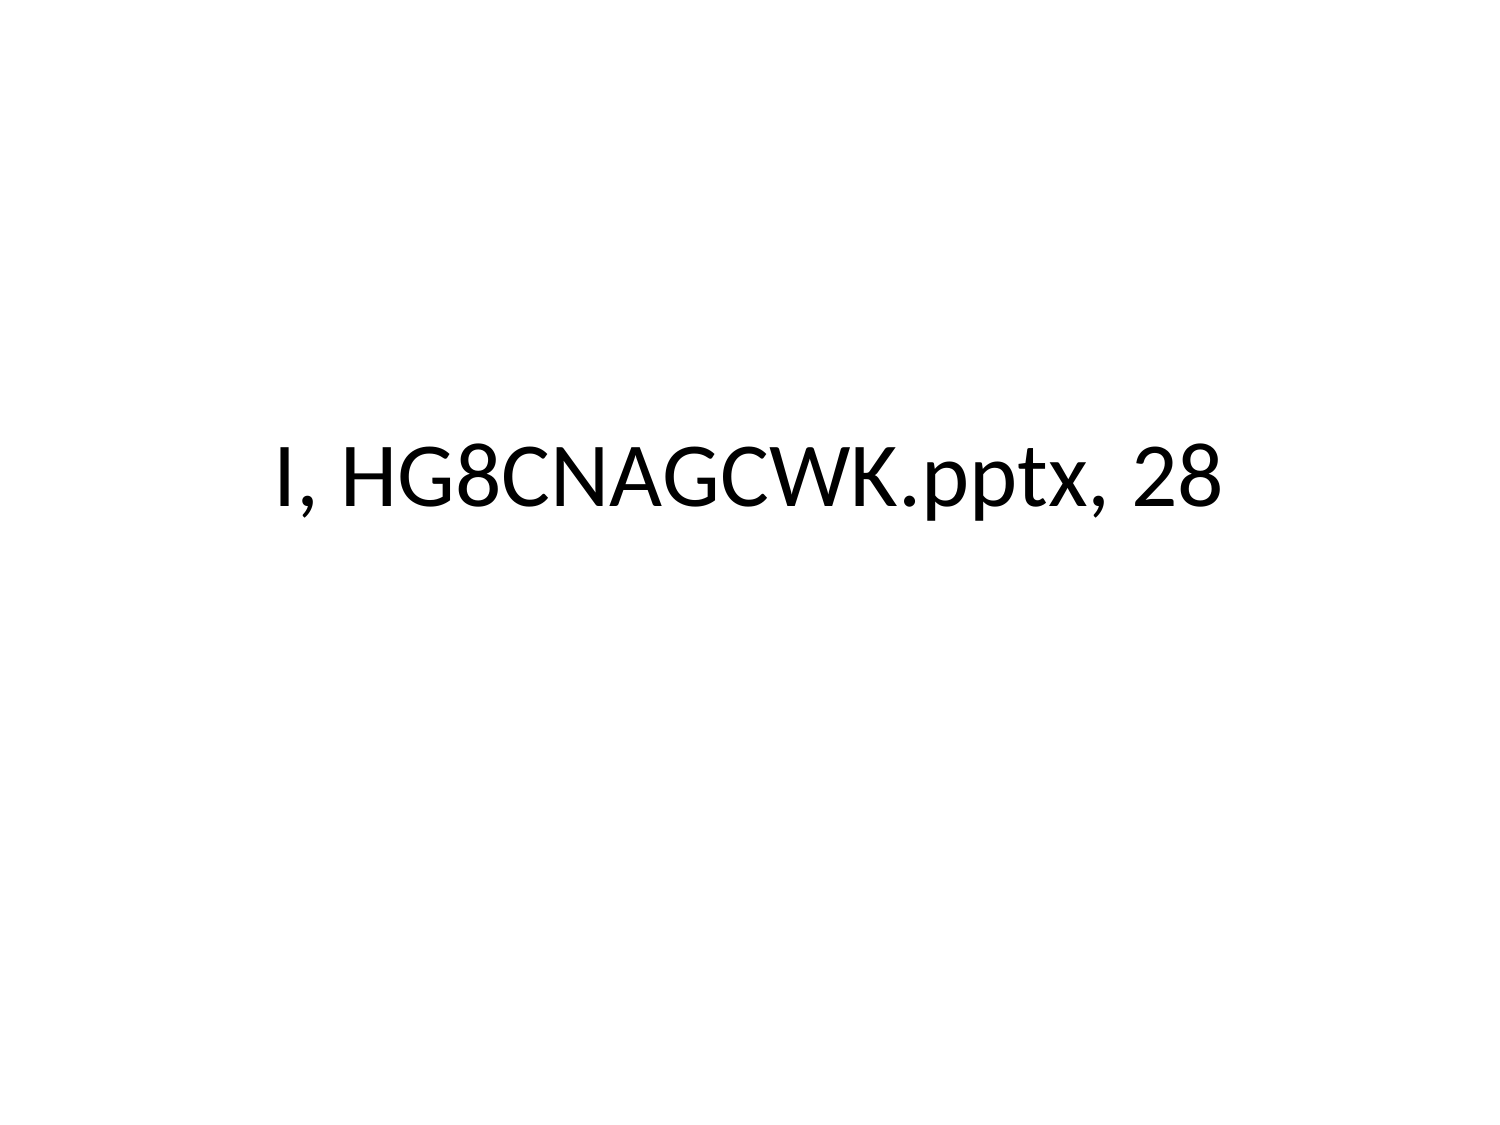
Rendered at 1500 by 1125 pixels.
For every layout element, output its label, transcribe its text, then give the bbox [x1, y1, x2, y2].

title I, HG8CNAGCWK.pptx, 28 [112, 349, 1388, 591]
